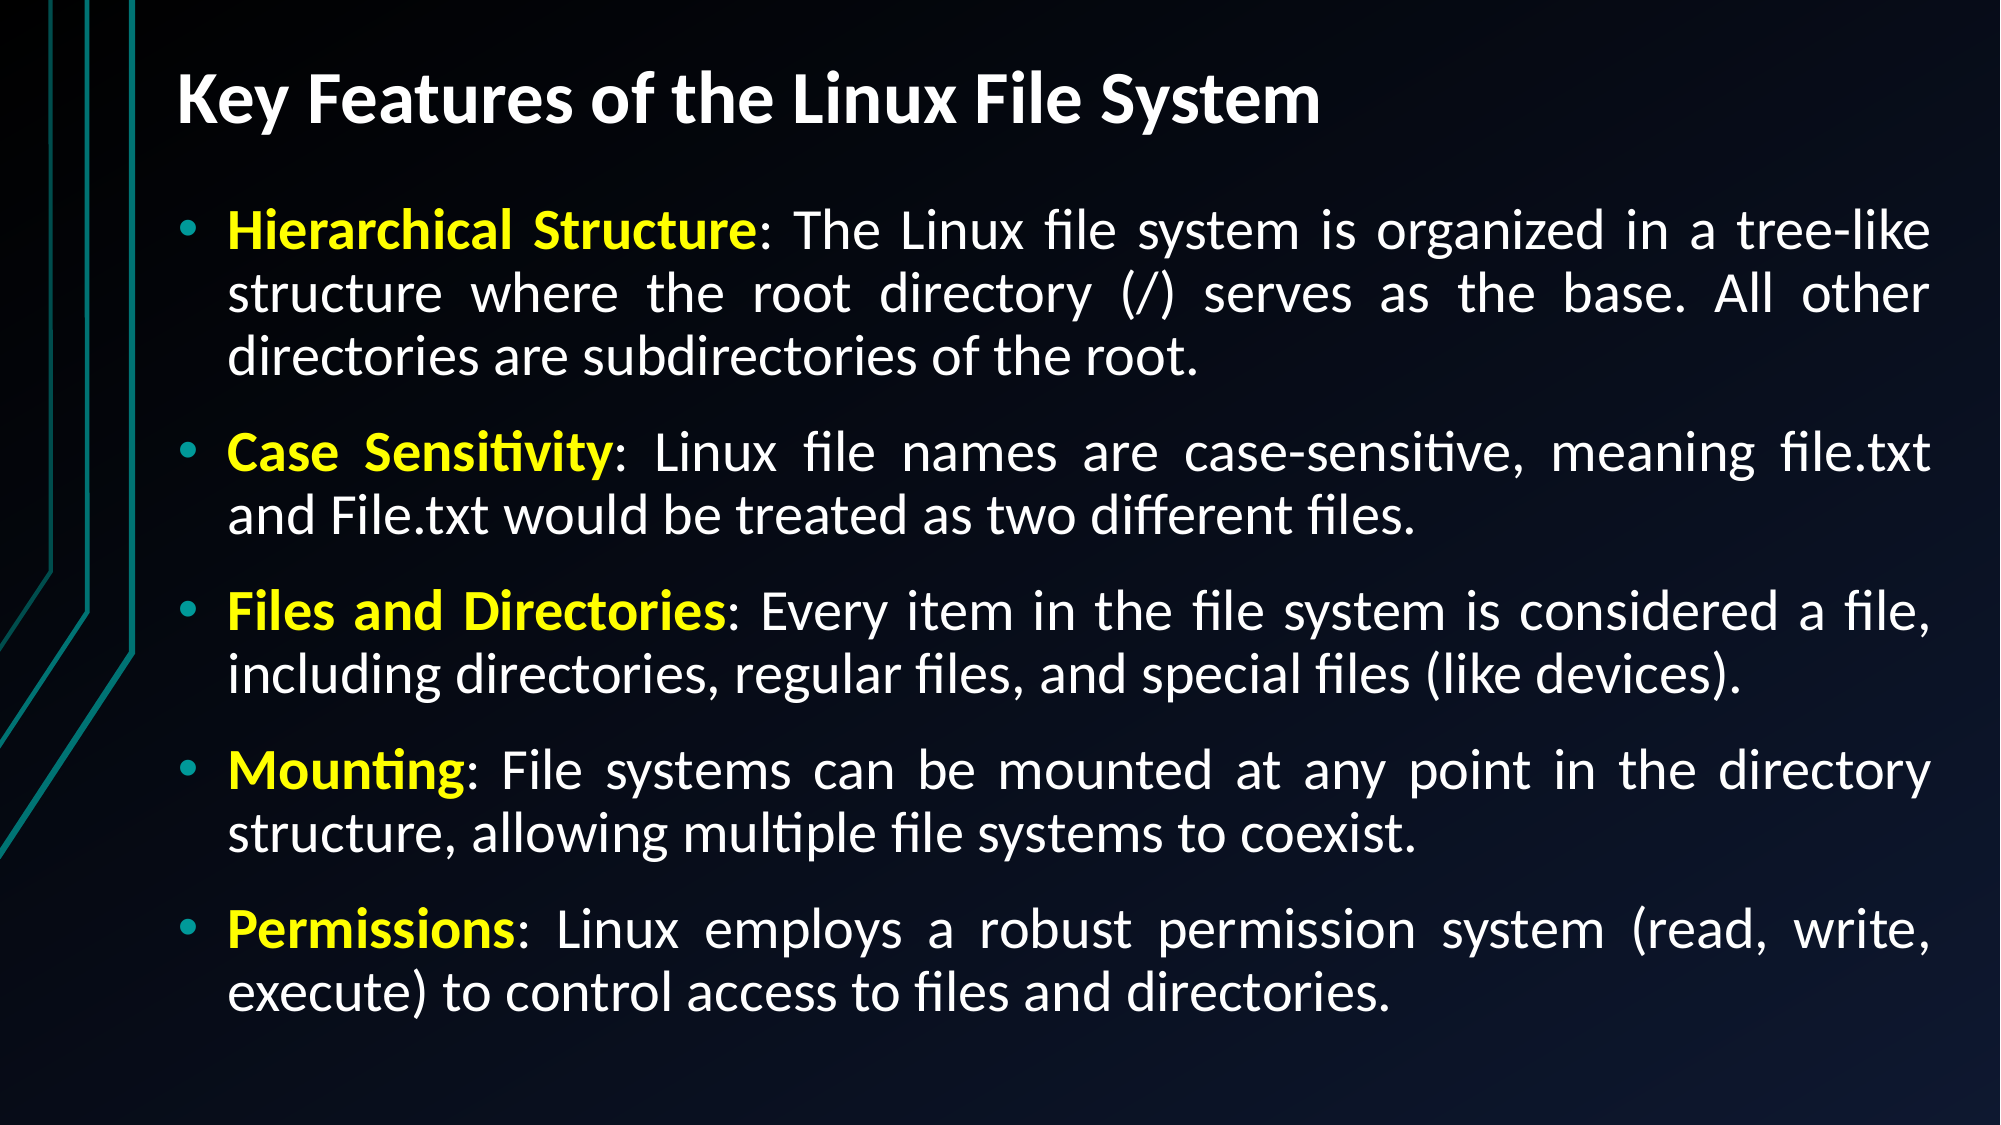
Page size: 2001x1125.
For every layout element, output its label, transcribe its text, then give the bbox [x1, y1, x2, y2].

list Hierarchical Structure: The Linux file system is organized in a tree-like structure where the root directory (/) serves as the base. All other directories are subdirectories of the root. Case Sensitivity: Linux file names are case-sensitive, meaning file.txt and File.txt would be treated as two different files. Files and Directories: Every item in the file system is considered a file, including directories, regular files, and special files (like devices). Mounting: File systems can be mounted at any point in the directory structure, allowing multiple file systems to coexist. Permissions: Linux employs a robust permission system (read, write, execute) to control access to files and directories. [157, 189, 1953, 1080]
title Key Features of the Linux File System [157, 45, 1953, 150]
